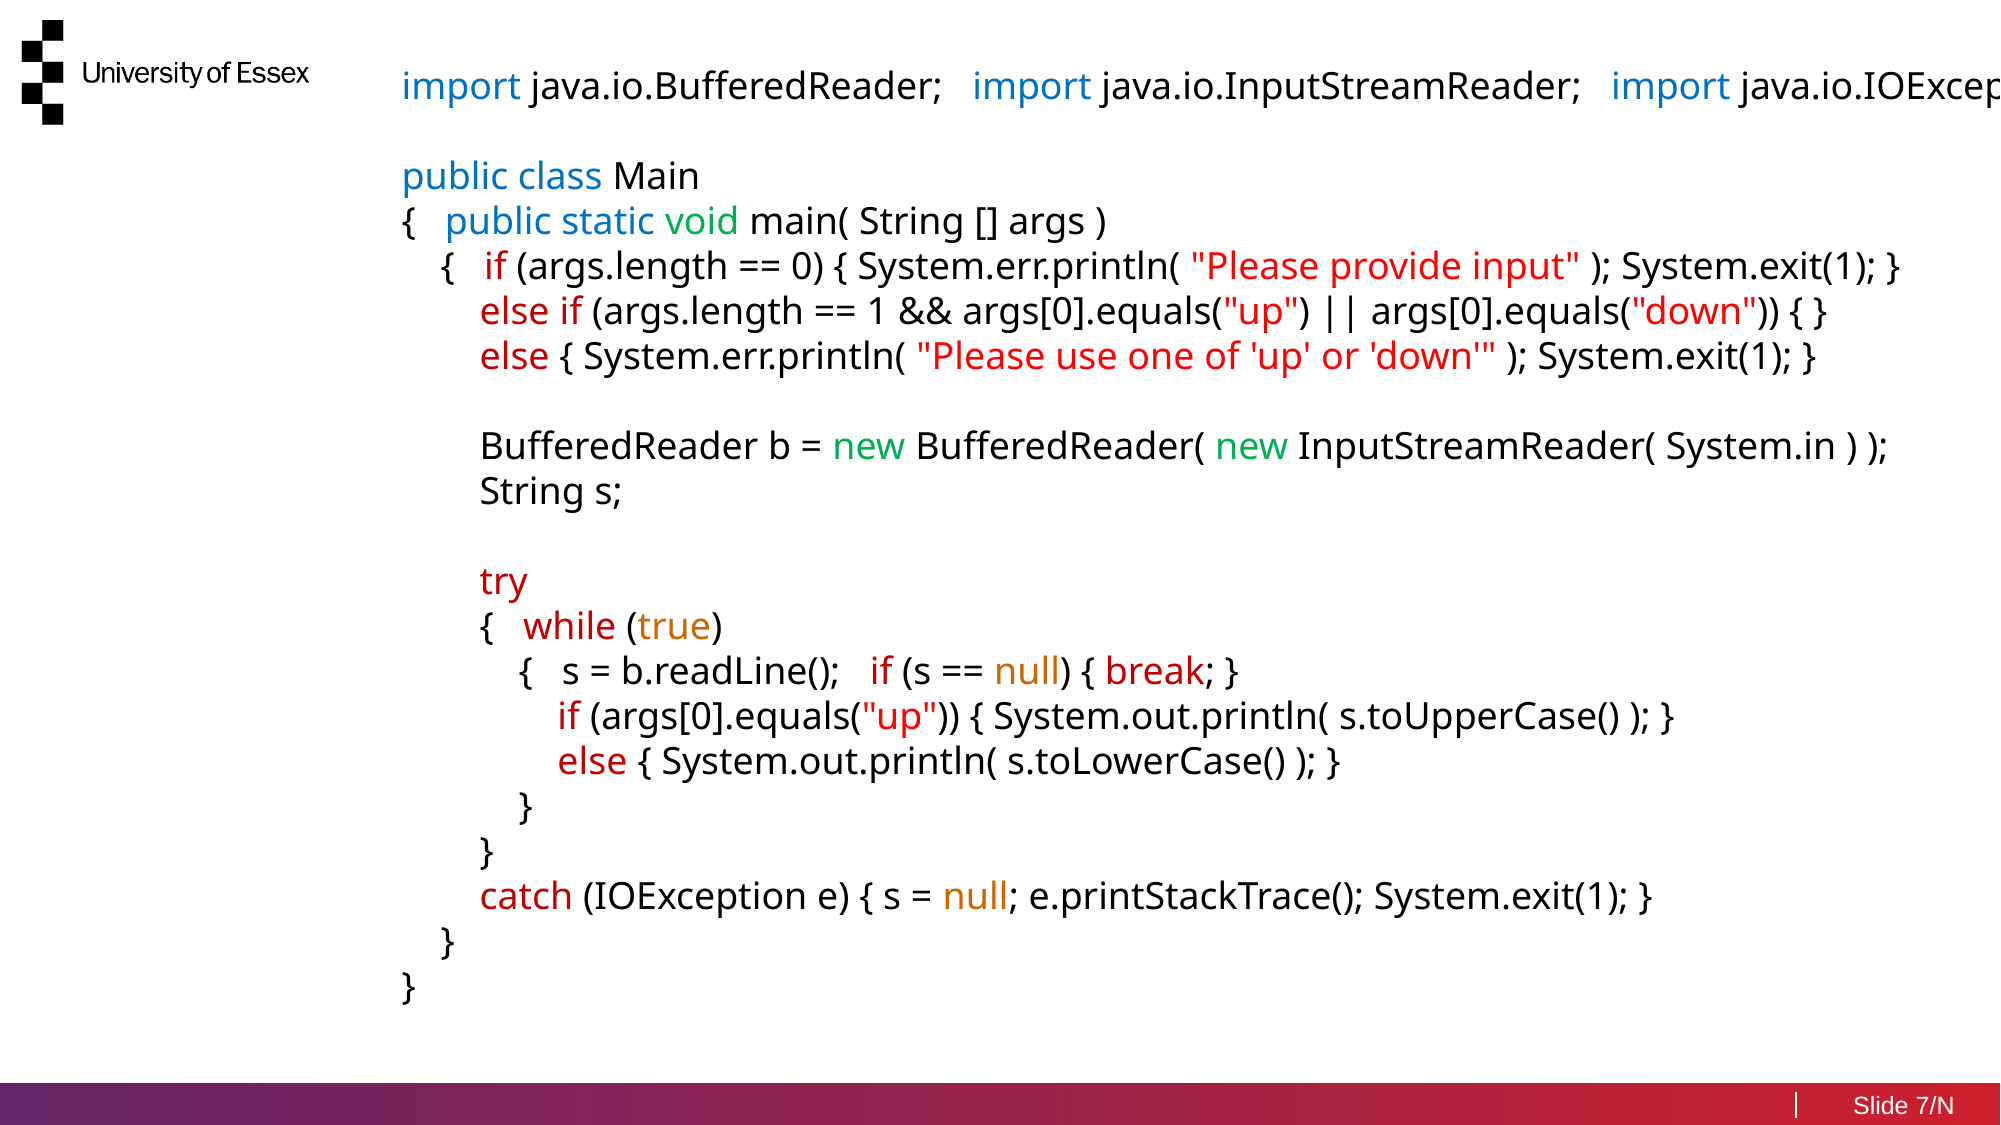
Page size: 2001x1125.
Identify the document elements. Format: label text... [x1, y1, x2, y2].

text_box import java.io.BufferedReader; import java.io.InputStreamReader; import java.io.IOException; public class Main { public static void main( String [] args ) { if (args.length == 0) { System.err.println( "Please provide input" ); System.exit(1); } else if (args.length == 1 && args[0].equals("up") || args[0].equals("down")) { } else { System.err.println( "Please use one of 'up' or 'down'" ); System.exit(1); } BufferedReader b = new BufferedReader( new InputStreamReader( System.in ) ); String s; try { while (true) { s = b.readLine(); if (s == null) { break; } if (args[0].equals("up")) { System.out.println( s.toUpperCase() ); } else { System.out.println( s.toLowerCase() ); } } } catch (IOException e) { s = null; e.printStackTrace(); System.exit(1); } } } [386, 55, 2000, 1060]
picture [0, 0, 330, 146]
slide_number 7/N [1915, 1083, 2000, 1125]
